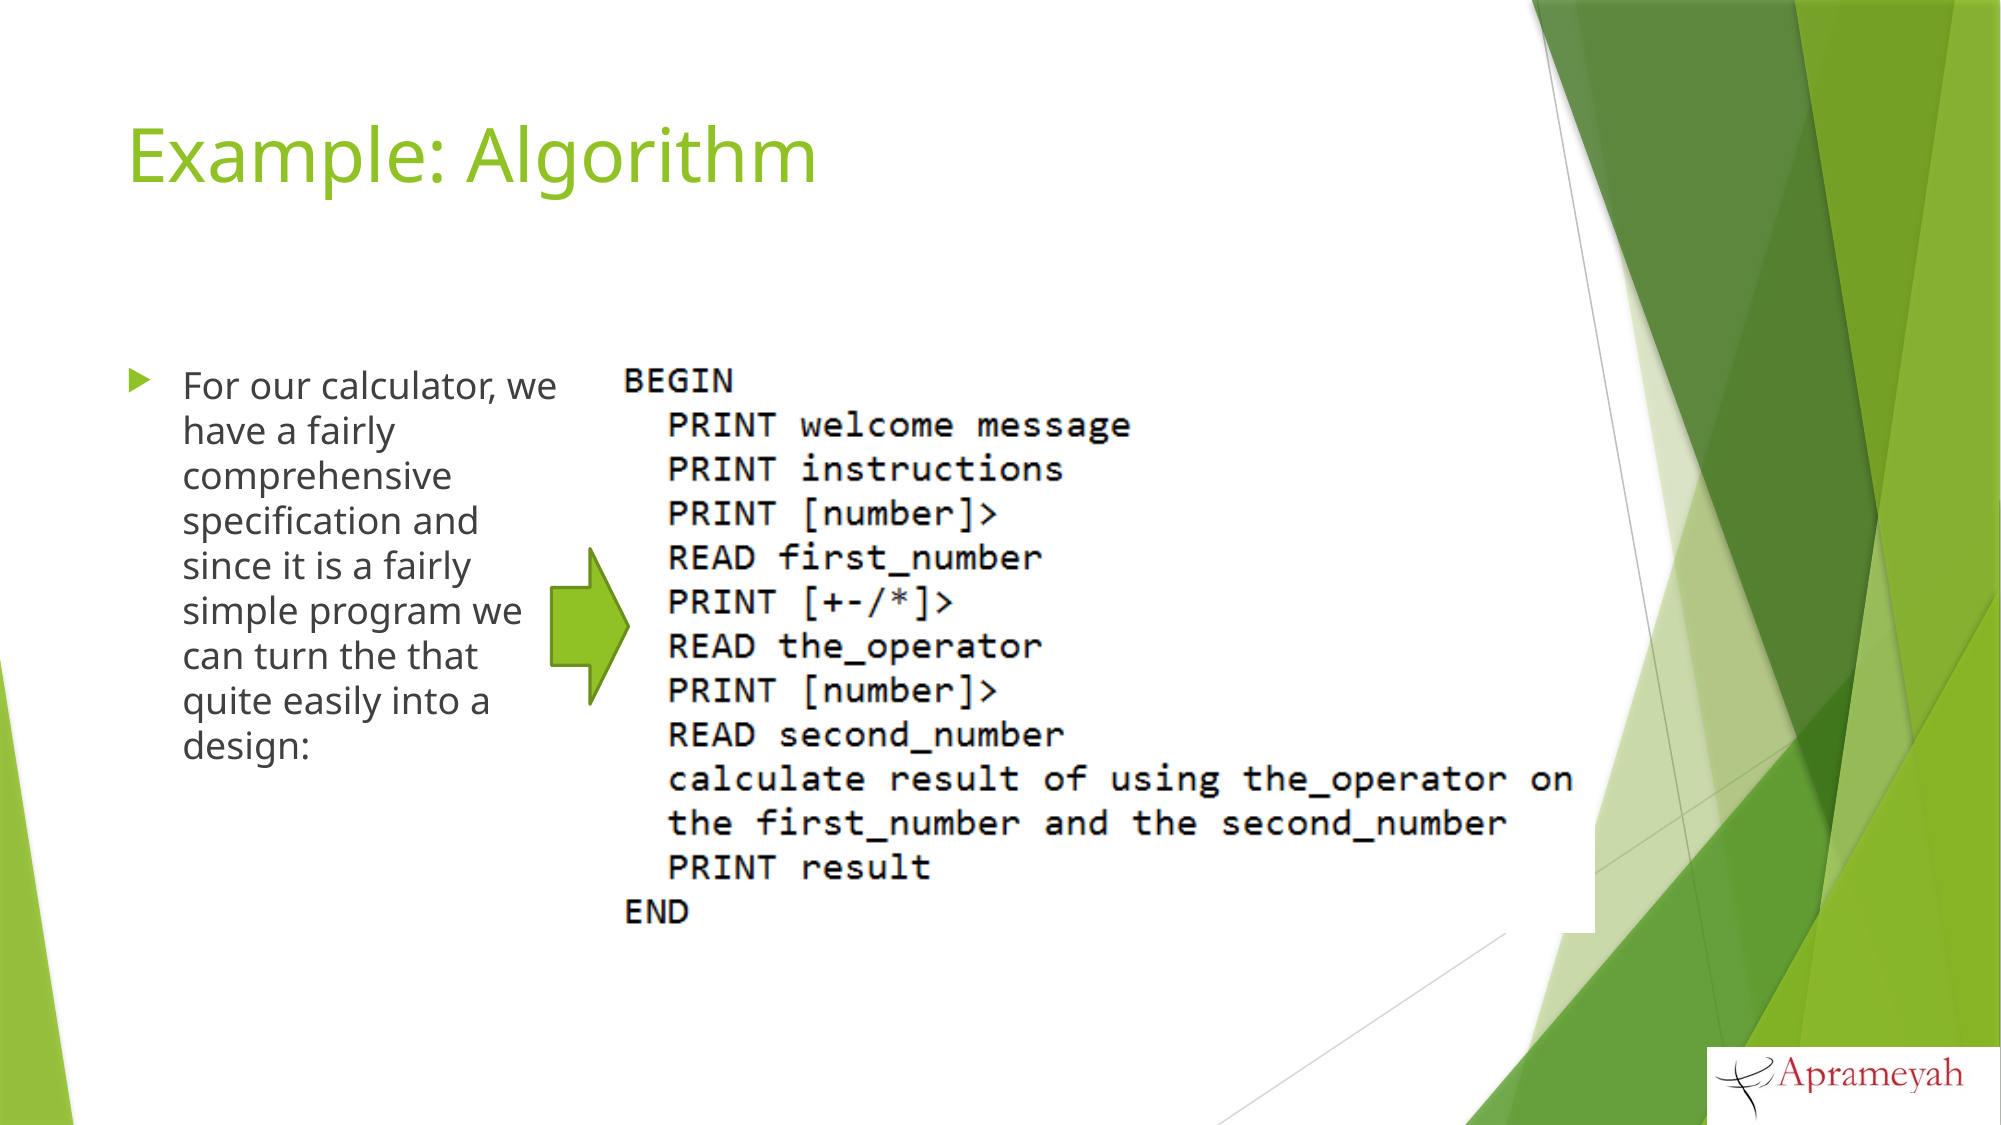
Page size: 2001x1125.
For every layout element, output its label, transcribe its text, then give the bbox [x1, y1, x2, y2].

text_box [549, 547, 610, 706]
list For our calculator, we have a fairly comprehensive specification and since it is a fairly simple program we can turn the that quite easily into a design: [111, 354, 575, 992]
title Example: Algorithm [111, 99, 1522, 317]
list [615, 353, 1595, 934]
picture [1707, 1047, 2000, 1125]
